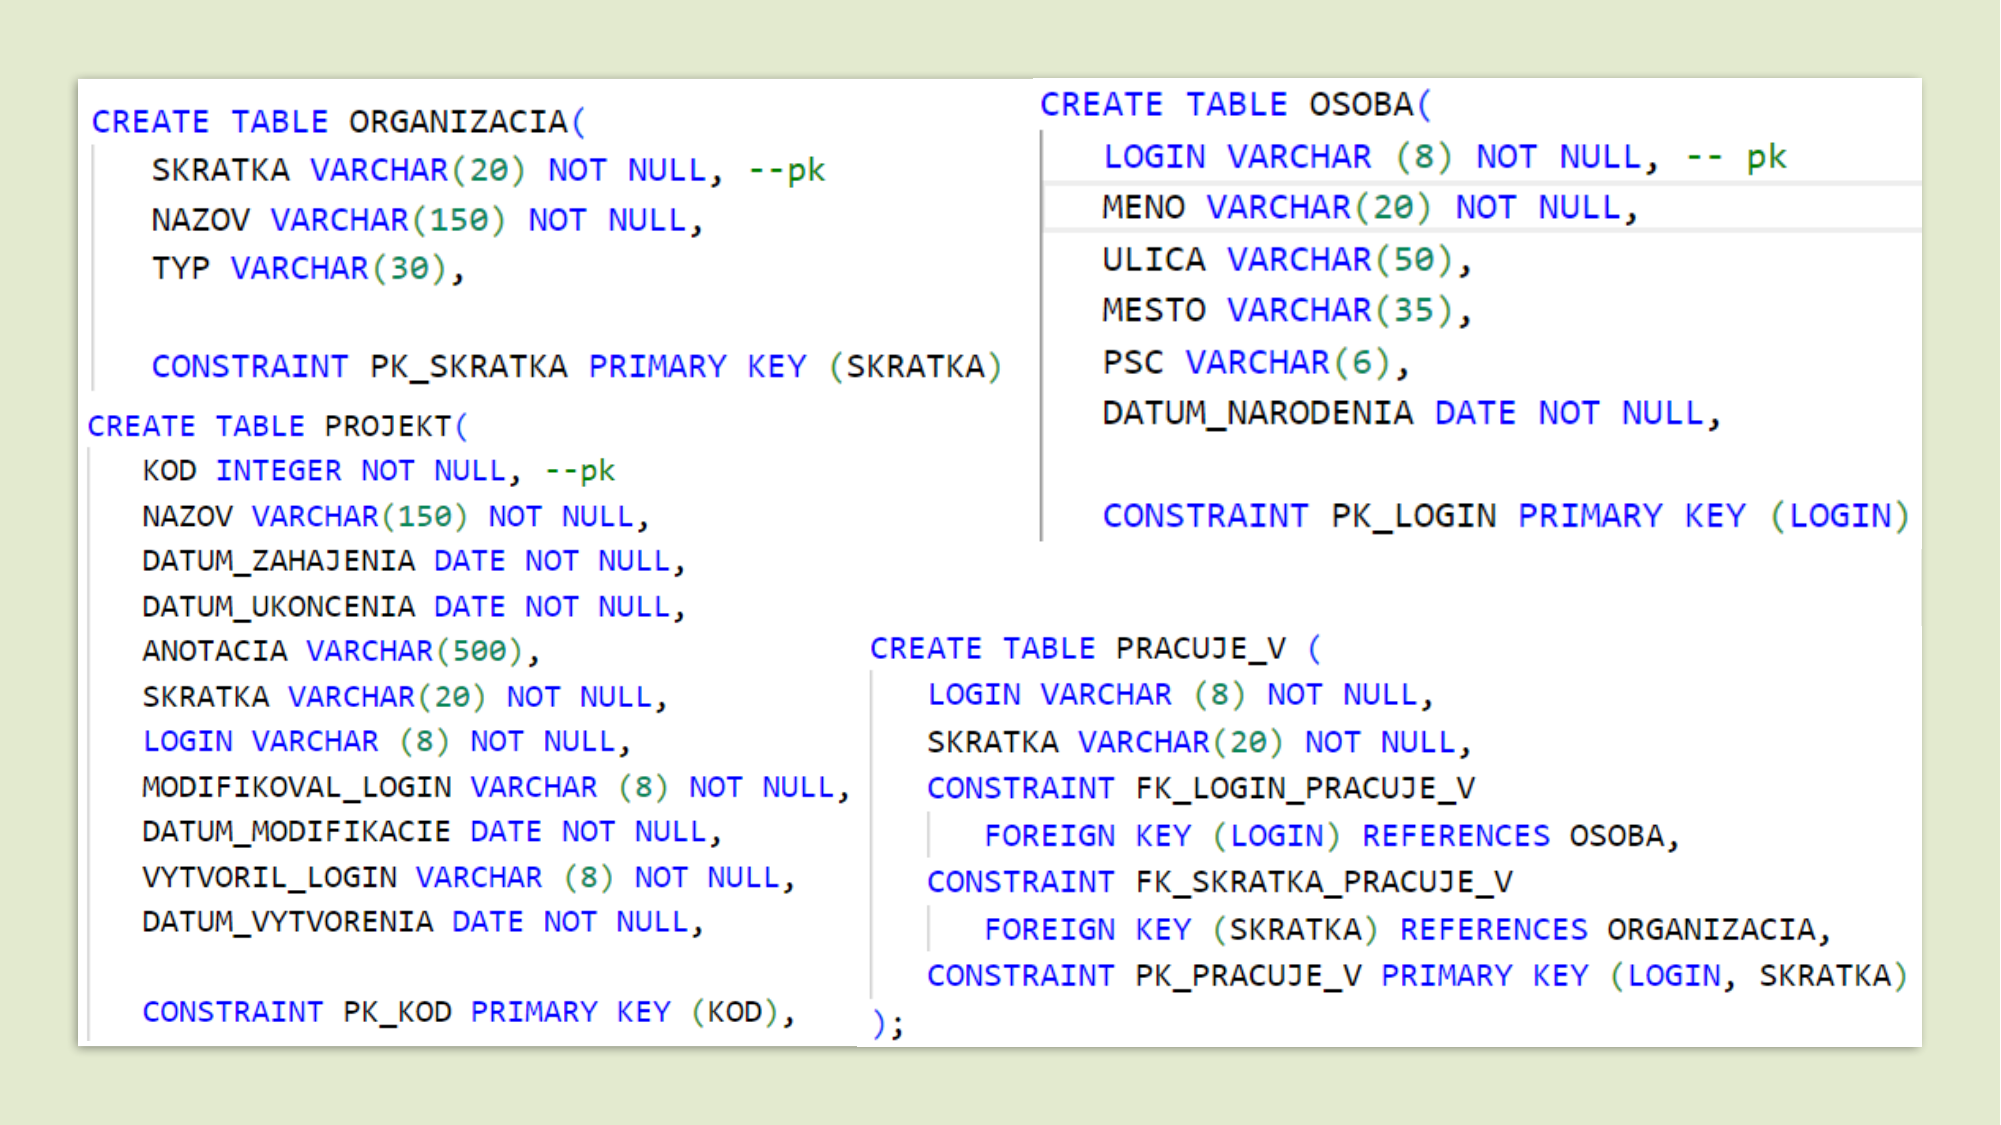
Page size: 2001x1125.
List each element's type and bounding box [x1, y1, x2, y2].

text_box [77, 77, 1923, 628]
text_box [0, 0, 2000, 1125]
picture [1032, 78, 1922, 549]
picture [77, 88, 1922, 1047]
